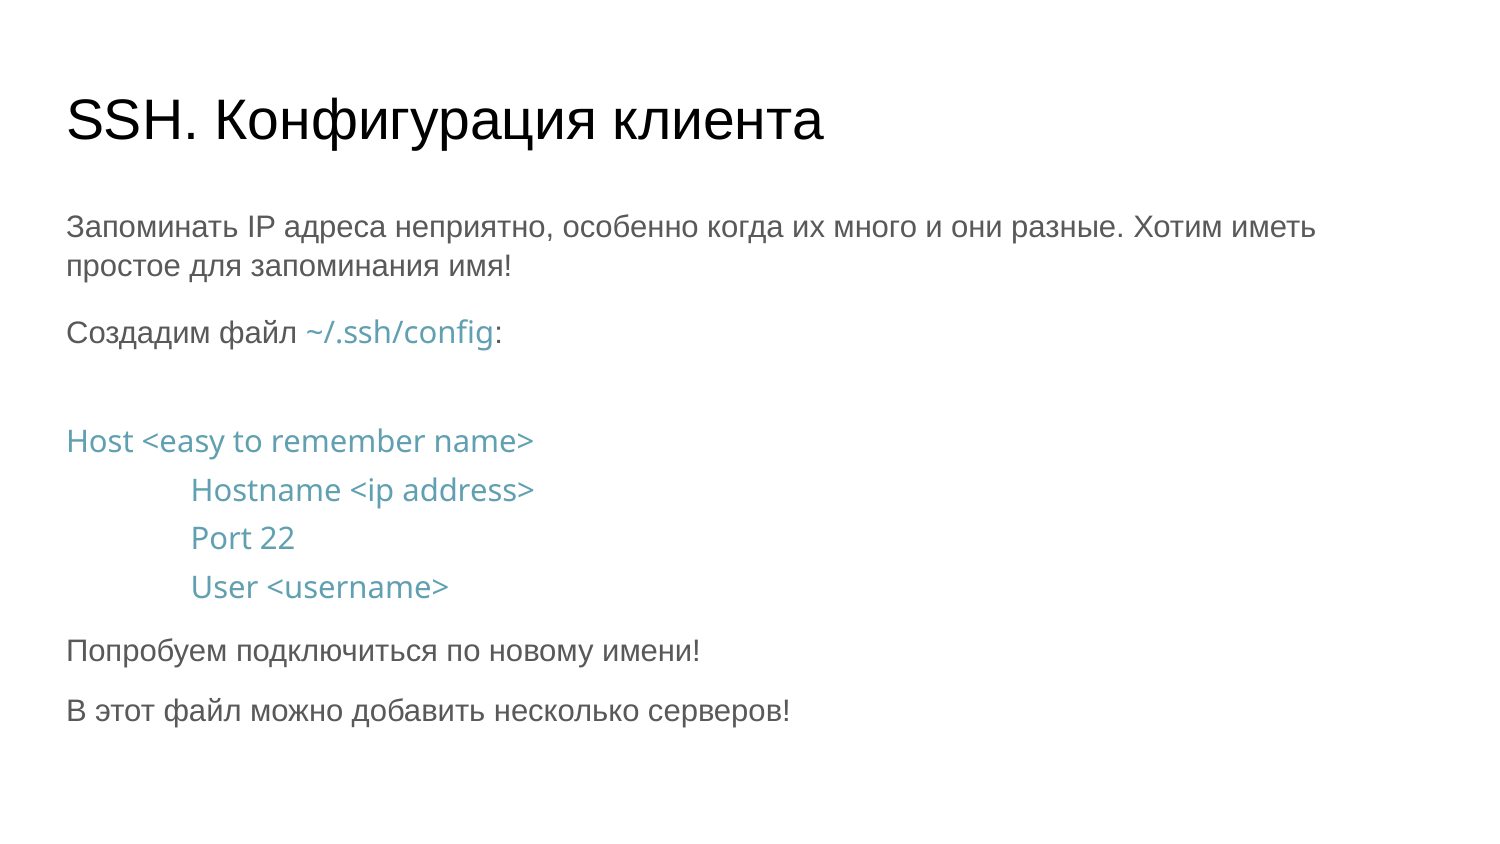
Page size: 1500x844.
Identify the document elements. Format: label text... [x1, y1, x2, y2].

list Запоминать IP адреса неприятно, особенно когда их много и они разные. Хотим иметь простое для запоминания имя! Создадим файл ~/.ssh/config: Host <easy to remember name> Hostname <ip address> Port 22 User <username> Попробуем подключиться по новому имени! В этот файл можно добавить несколько серверов! [51, 189, 1449, 750]
title SSH. Конфигурация клиента [51, 72, 1449, 167]
